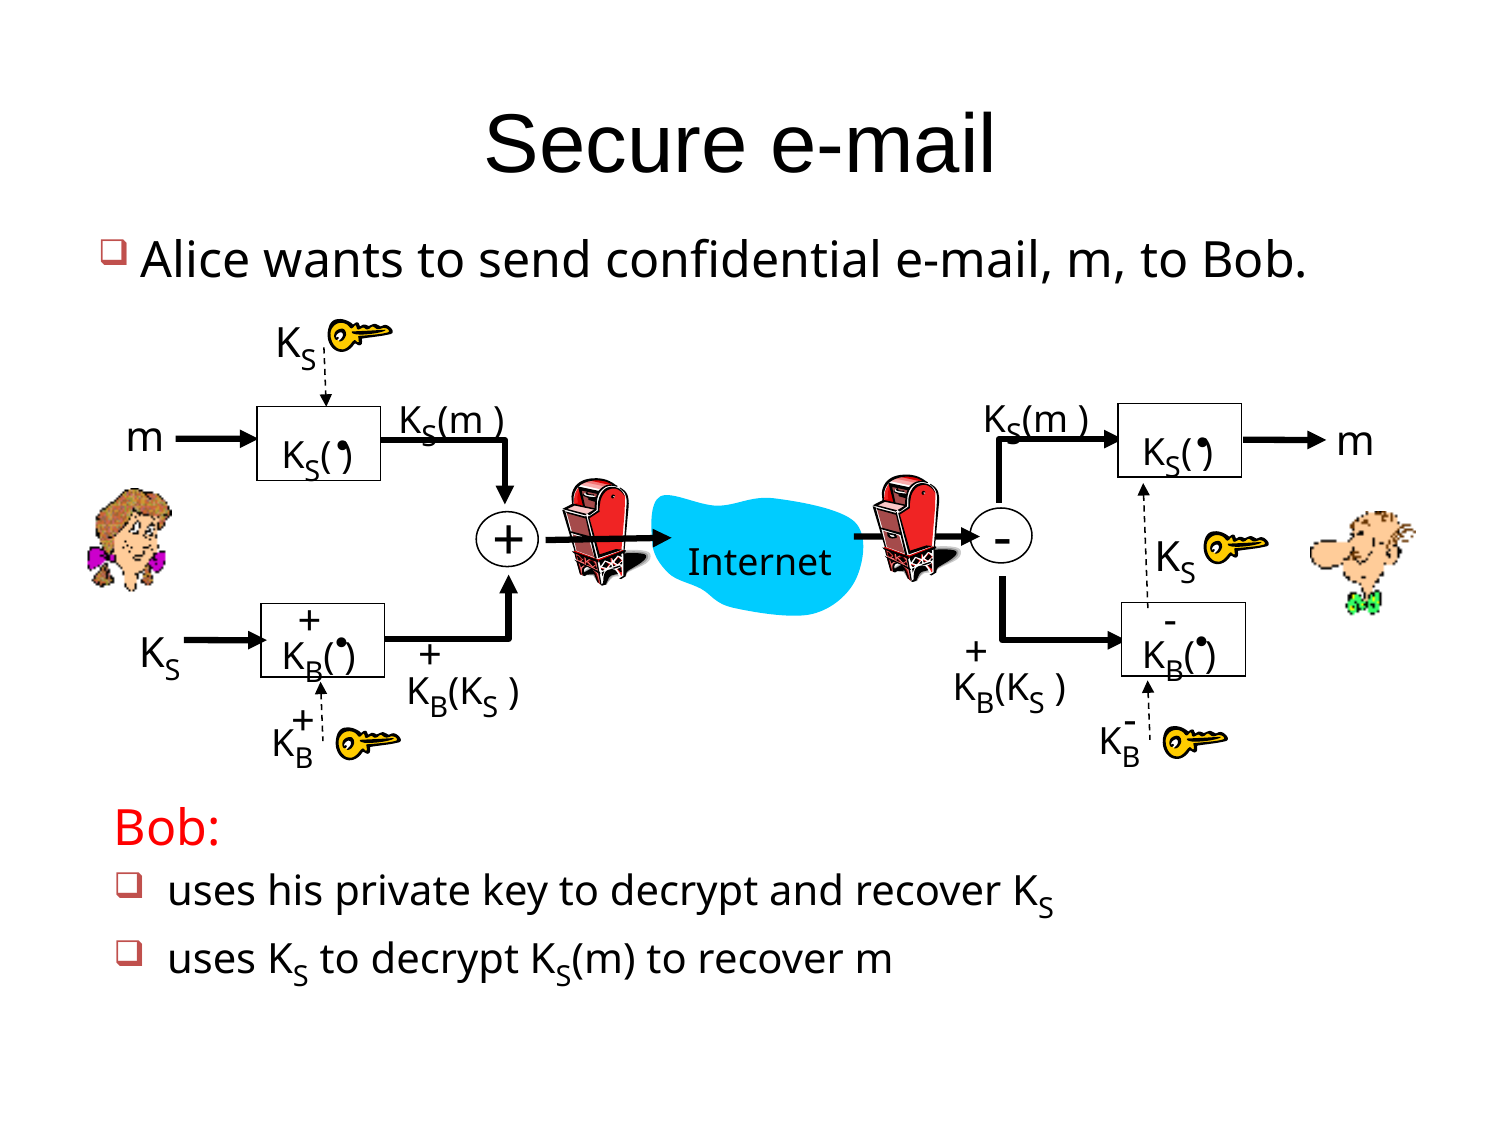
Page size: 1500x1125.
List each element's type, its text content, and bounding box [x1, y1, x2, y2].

title Secure e-mail [75, 45, 1425, 233]
text_box Alice wants to send confidential e-mail, m, to Bob. [83, 219, 1324, 295]
text_box Bob: uses his private key to decrypt and recover KS uses KS to decrypt KS(m) to recover m [98, 788, 1092, 1000]
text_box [84, 300, 1416, 774]
